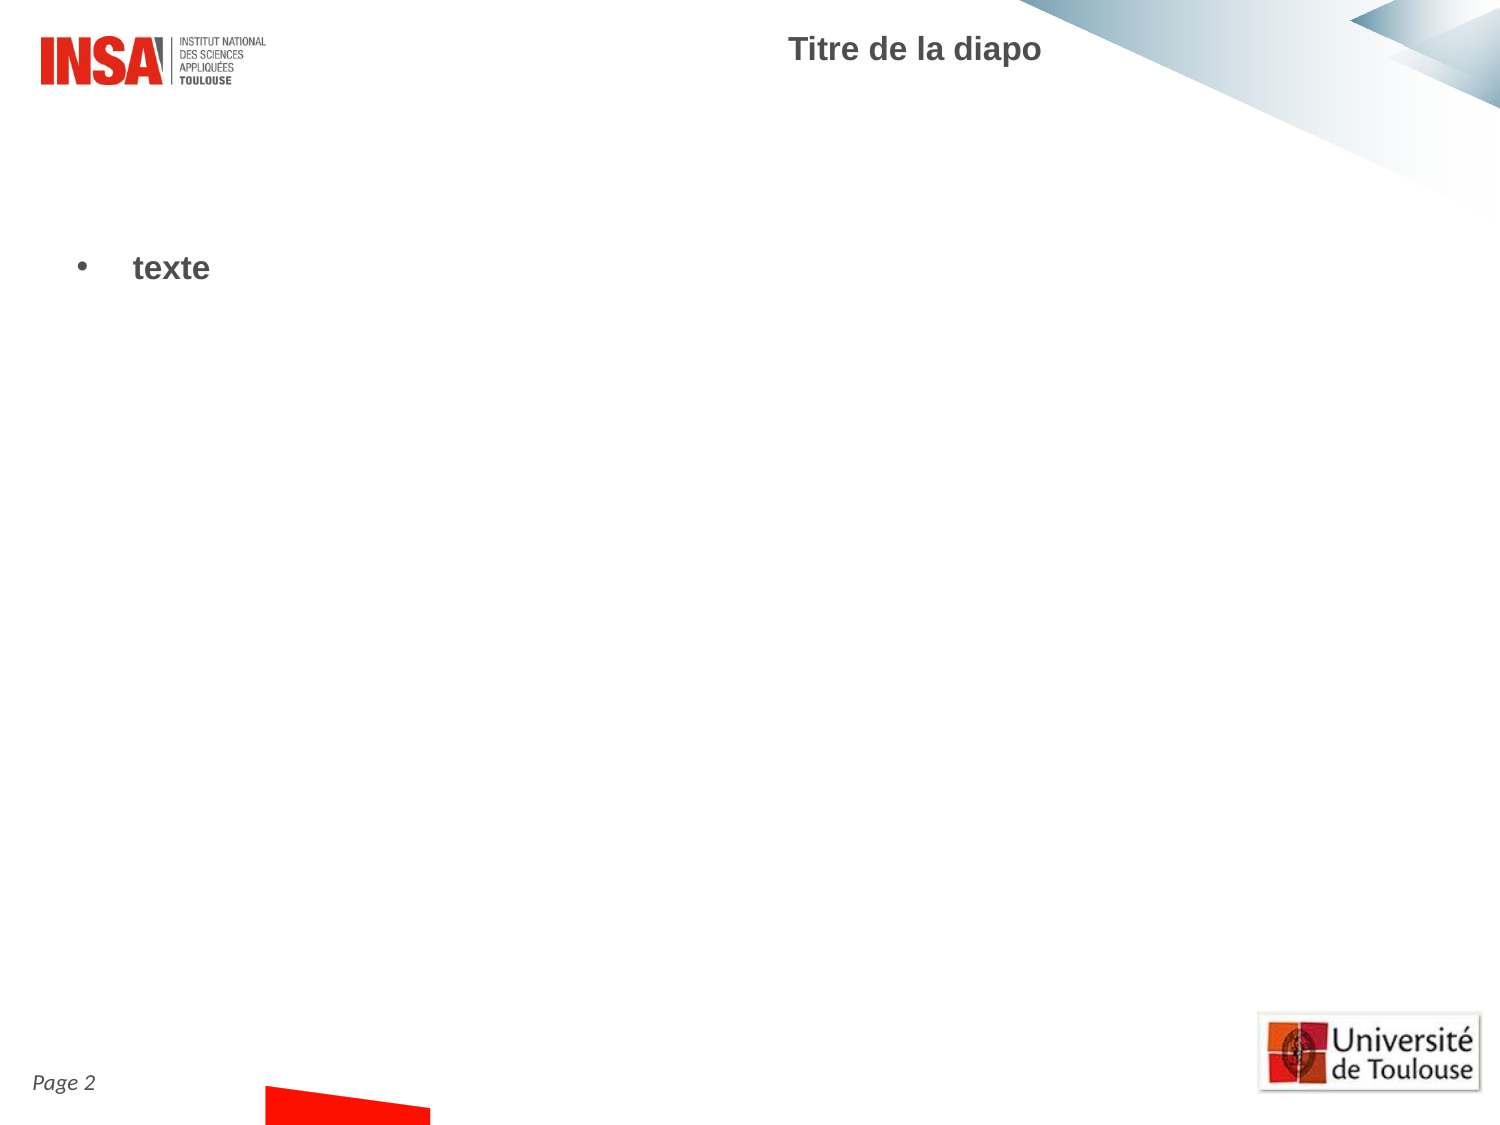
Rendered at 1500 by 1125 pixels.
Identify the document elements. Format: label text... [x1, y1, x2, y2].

picture [1257, 1011, 1483, 1094]
picture [41, 36, 266, 85]
list texte [61, 218, 1444, 988]
list Titre de la diapo [301, 20, 1058, 90]
